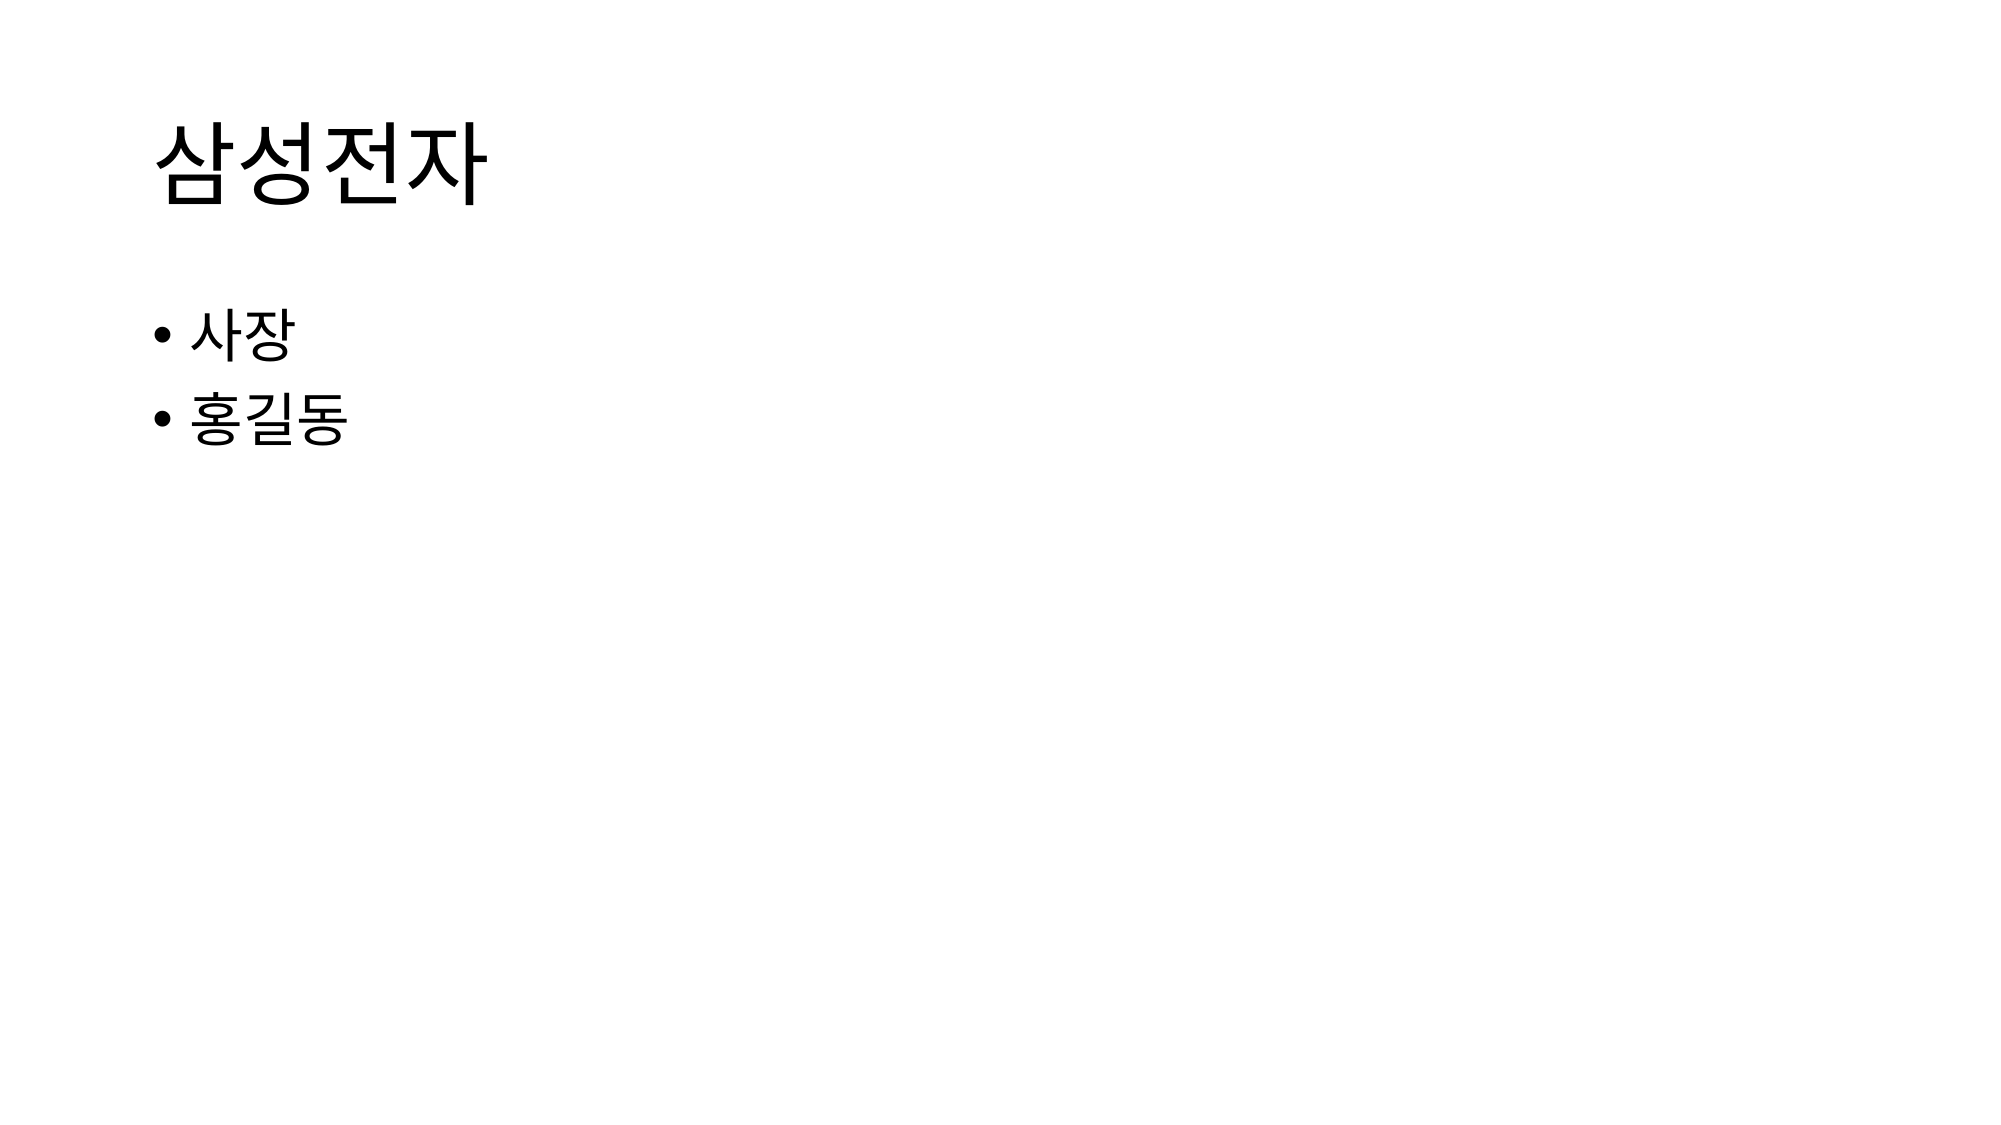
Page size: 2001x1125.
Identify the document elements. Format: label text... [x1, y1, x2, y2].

title 삼성전자 [137, 59, 1863, 278]
list 사장 홍길동 [137, 299, 1863, 1014]
